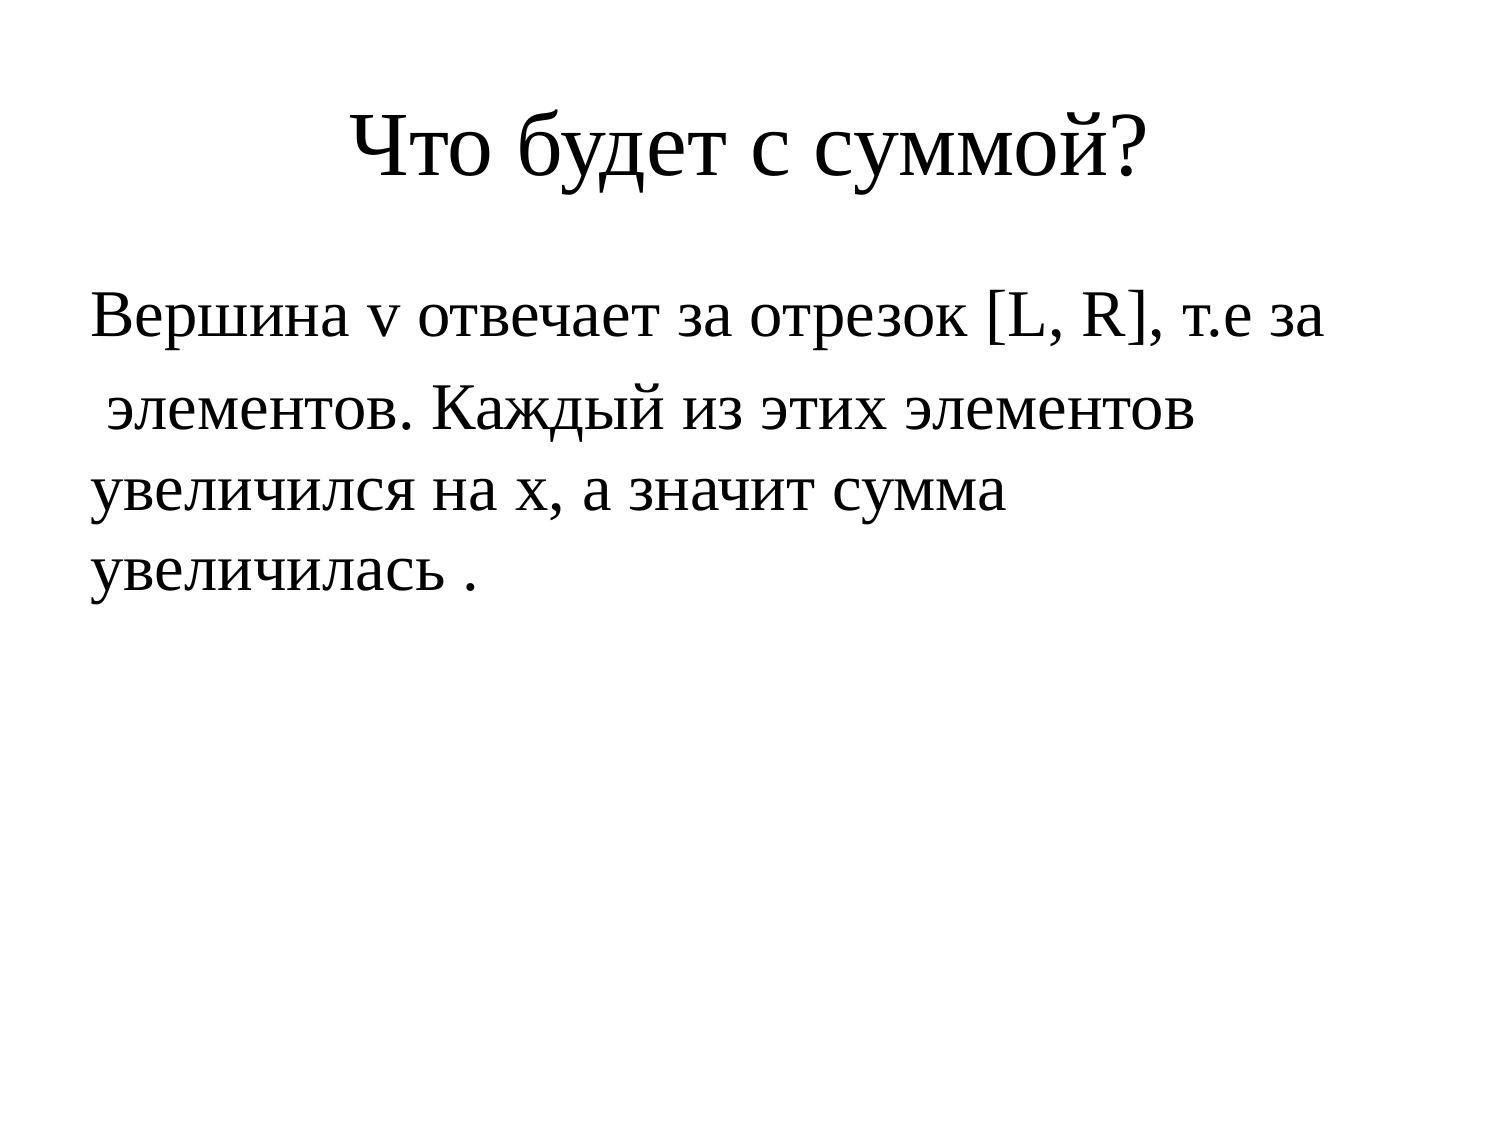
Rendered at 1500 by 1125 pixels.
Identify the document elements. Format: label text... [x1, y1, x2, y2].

title Что будет с суммой? [75, 45, 1425, 233]
